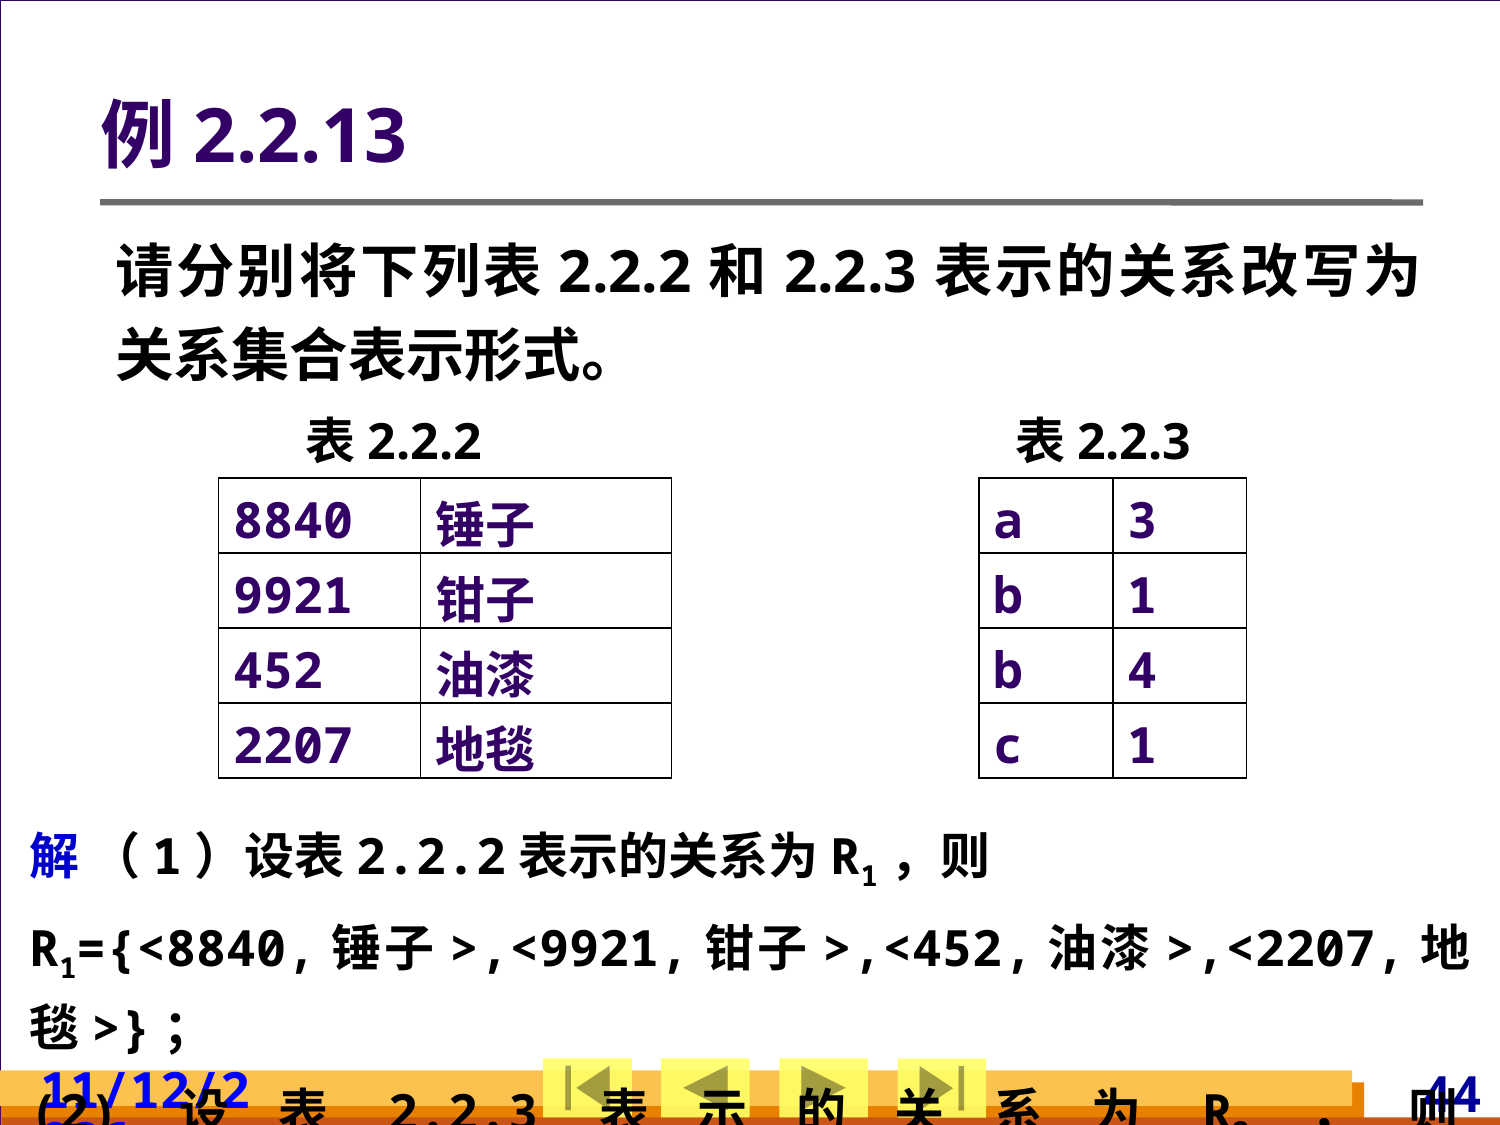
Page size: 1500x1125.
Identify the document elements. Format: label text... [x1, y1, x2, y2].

table_header 3 [1114, 479, 1246, 552]
table_cell 钳子 [421, 554, 671, 627]
table_cell 2207 [219, 704, 420, 777]
title 例2.2.13 [100, 36, 1424, 211]
table_cell b [980, 554, 1112, 627]
table_cell 油漆 [421, 629, 671, 702]
table_header a [980, 479, 1112, 552]
table_header 8840 [219, 479, 420, 552]
table_cell 4 [1114, 629, 1246, 702]
table_cell 9921 [219, 554, 420, 627]
table_cell 1 [1114, 554, 1246, 627]
list 请分别将下列表2.2.2和2.2.3表示的关系改写为关系集合表示形式。 表2.2.2 表2.2.3 [100, 211, 1437, 810]
table_cell 地毯 [421, 704, 671, 777]
table_cell 452 [219, 629, 420, 702]
table_cell b [980, 629, 1112, 702]
table_cell c [980, 704, 1112, 777]
table_cell 1 [1114, 704, 1246, 777]
table_header 锤子 [421, 479, 671, 552]
text_box 解 （1）设表2.2.2表示的关系为R1，则 R1={<8840,锤子>,<9921,钳子>,<452,油漆>,<2207,地毯>}； (2)设表2.2.3表示的关系为R2，则R2={<a,3>,<b,1>,<b,4>,<c,1>} [29, 810, 1471, 1125]
